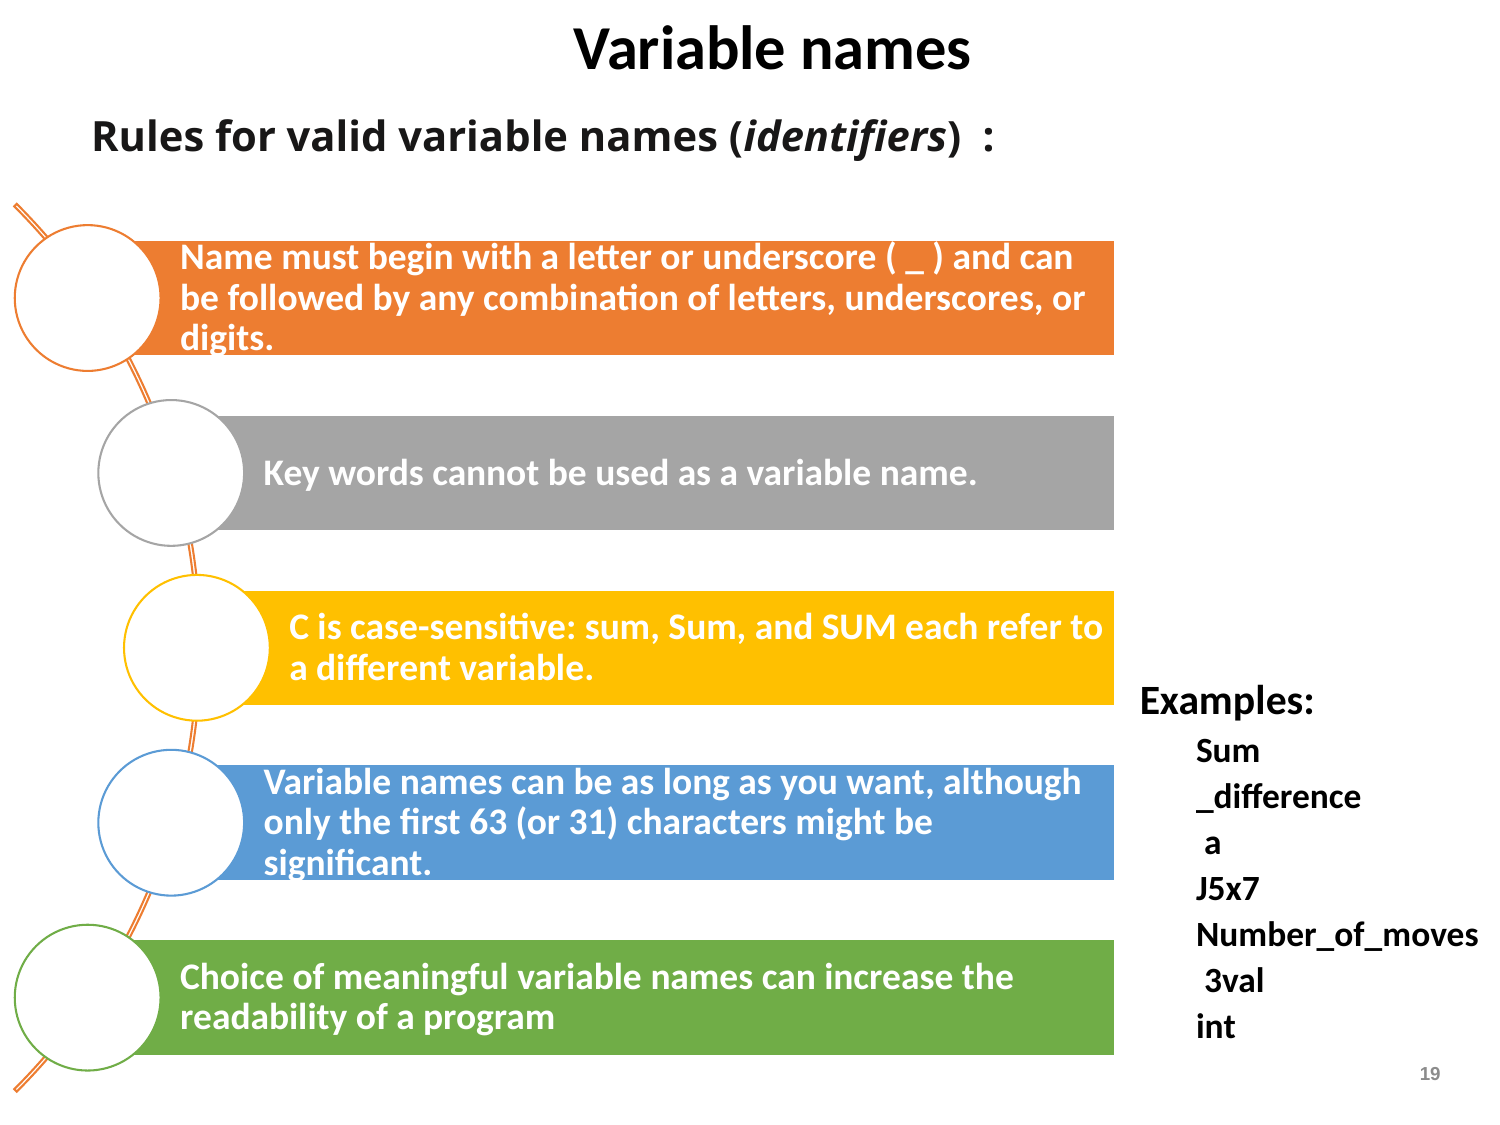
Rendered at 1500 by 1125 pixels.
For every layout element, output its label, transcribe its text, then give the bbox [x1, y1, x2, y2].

title Variable names [332, 7, 1214, 92]
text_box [0, 181, 1129, 1115]
text_box Examples: Sum _difference a J5x7 Number_of_moves 3val int [1128, 673, 1493, 1125]
list Rules for valid variable names (identifiers) : [79, 109, 1421, 170]
